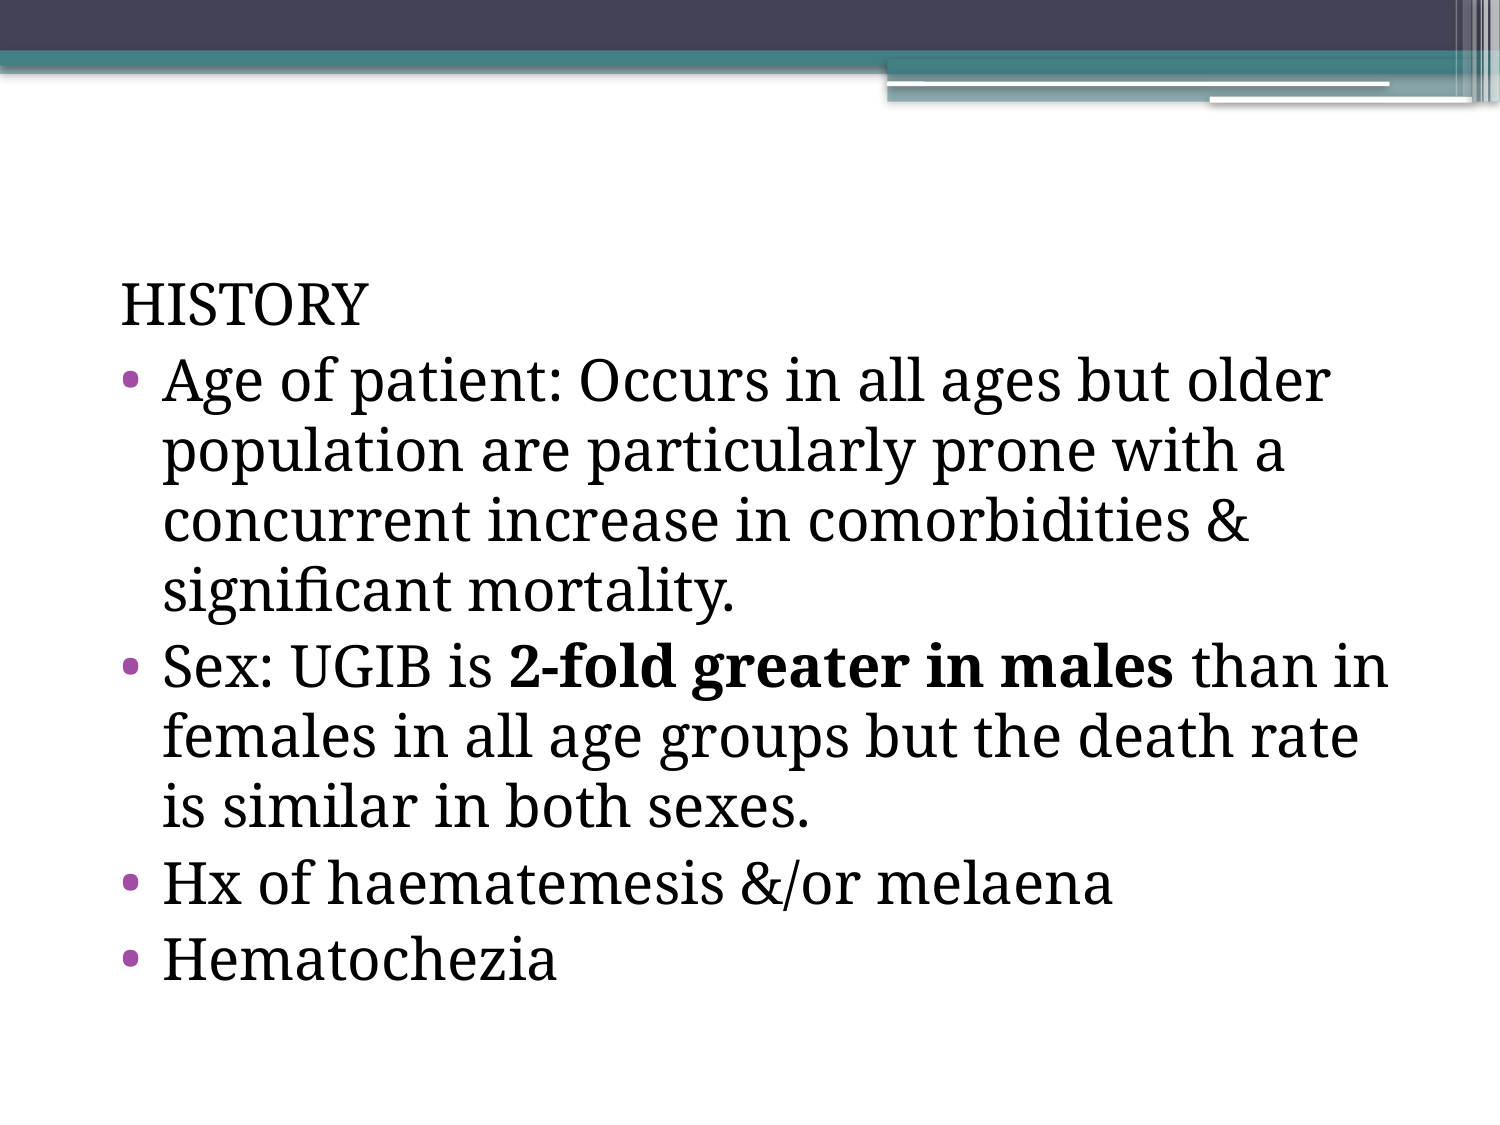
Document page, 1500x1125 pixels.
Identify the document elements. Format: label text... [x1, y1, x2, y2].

list HISTORY Age of patient: Occurs in all ages but older population are particularly prone with a concurrent increase in comorbidities & significant mortality. Sex: UGIB is 2-fold greater in males than in females in all age groups but the death rate is similar in both sexes. Hx of haematemesis &/or melaena Hematochezia [87, 259, 1425, 1125]
